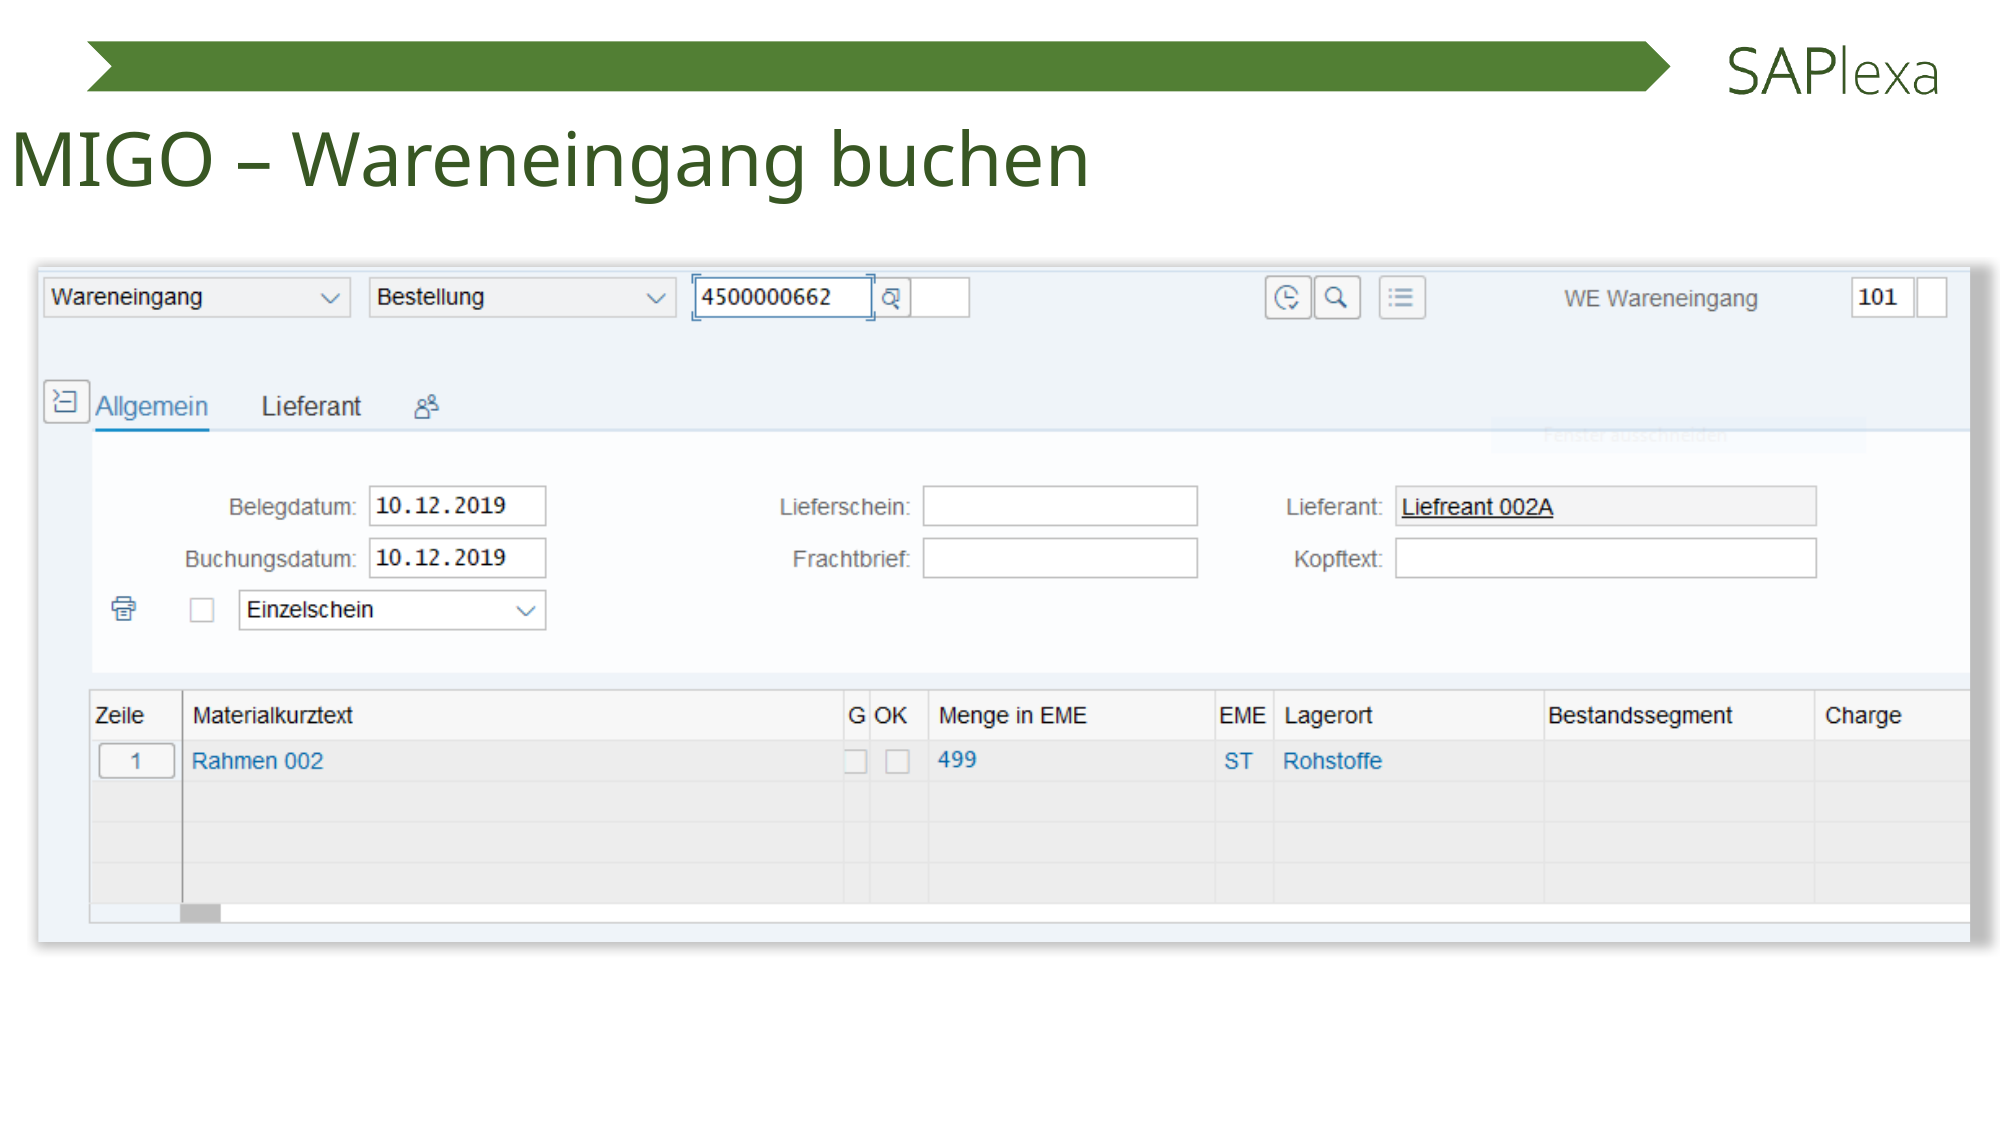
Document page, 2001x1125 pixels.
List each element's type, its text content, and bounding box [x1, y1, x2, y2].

picture [1719, 37, 1948, 104]
picture [38, 267, 1971, 942]
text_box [81, 39, 1674, 93]
text_box MIGO – Wareneingang buchen [0, 103, 1107, 209]
